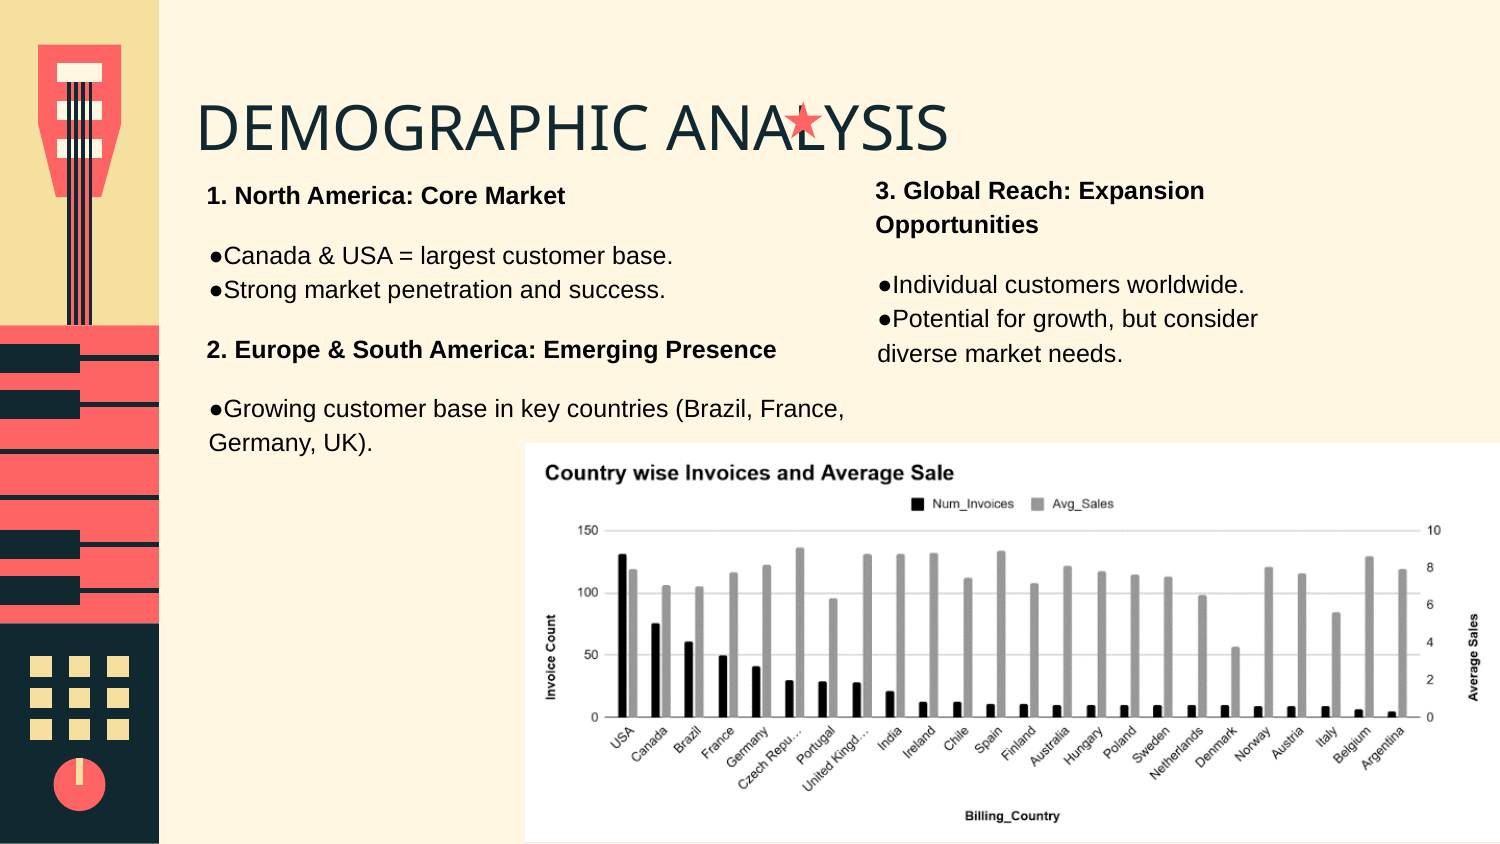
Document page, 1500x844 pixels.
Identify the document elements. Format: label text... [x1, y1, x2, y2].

picture [524, 443, 1500, 844]
title DEMOGRAPHIC ANALYSIS [180, 72, 1383, 167]
title 1. North America: Core Market ●Canada & USA = largest customer base. ●Strong market penetration and success. 2. Europe & South America: Emerging Presence ●Growing customer base in key countries (Brazil, France, Germany, UK). [191, 204, 914, 555]
text_box 3. Global Reach: Expansion Opportunities ●Individual customers worldwide. ●Potential for growth, but consider diverse market needs. [860, 154, 1318, 432]
text_box [783, 101, 823, 139]
